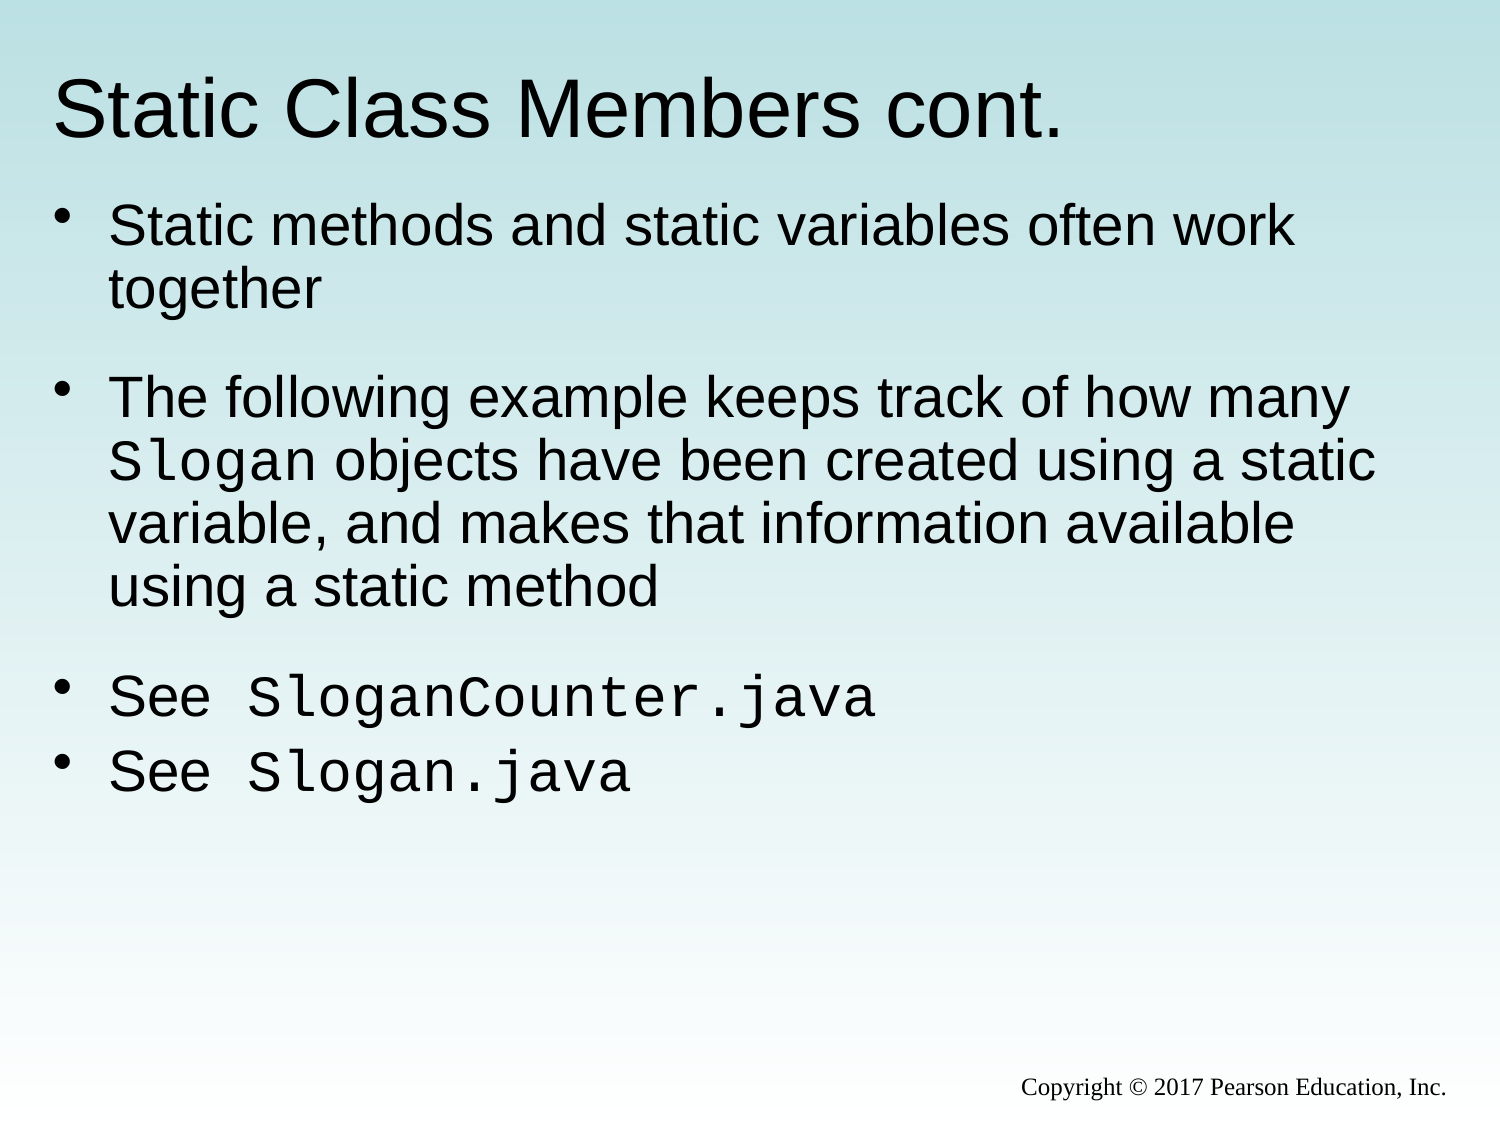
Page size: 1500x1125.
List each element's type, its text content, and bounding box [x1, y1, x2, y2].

title Static Class Members cont. [37, 45, 1463, 163]
list Static methods and static variables often work together The following example keeps track of how many Slogan objects have been created using a static variable, and makes that information available using a static method See SloganCounter.java See Slogan.java [37, 187, 1463, 938]
footer Copyright © 2017 Pearson Education, Inc. [549, 1062, 1463, 1114]
